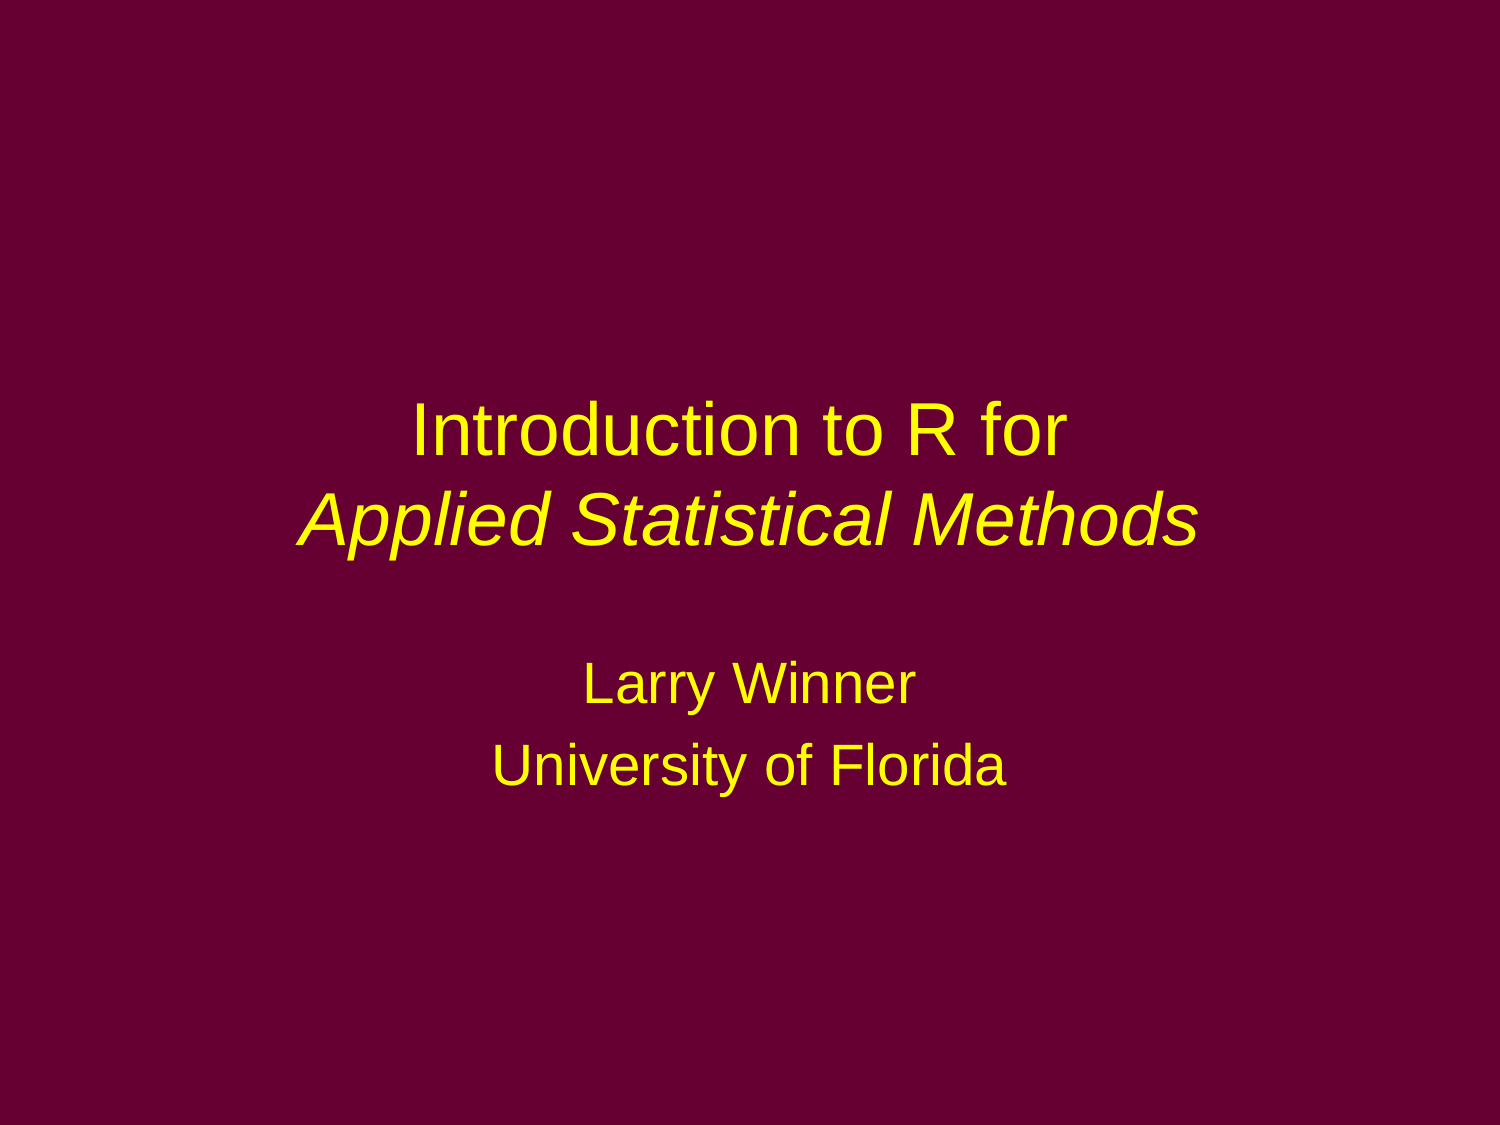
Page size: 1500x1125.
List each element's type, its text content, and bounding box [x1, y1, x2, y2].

subtitle Larry Winner University of Florida [225, 637, 1275, 925]
title Introduction to R for Applied Statistical Methods [112, 349, 1388, 591]
